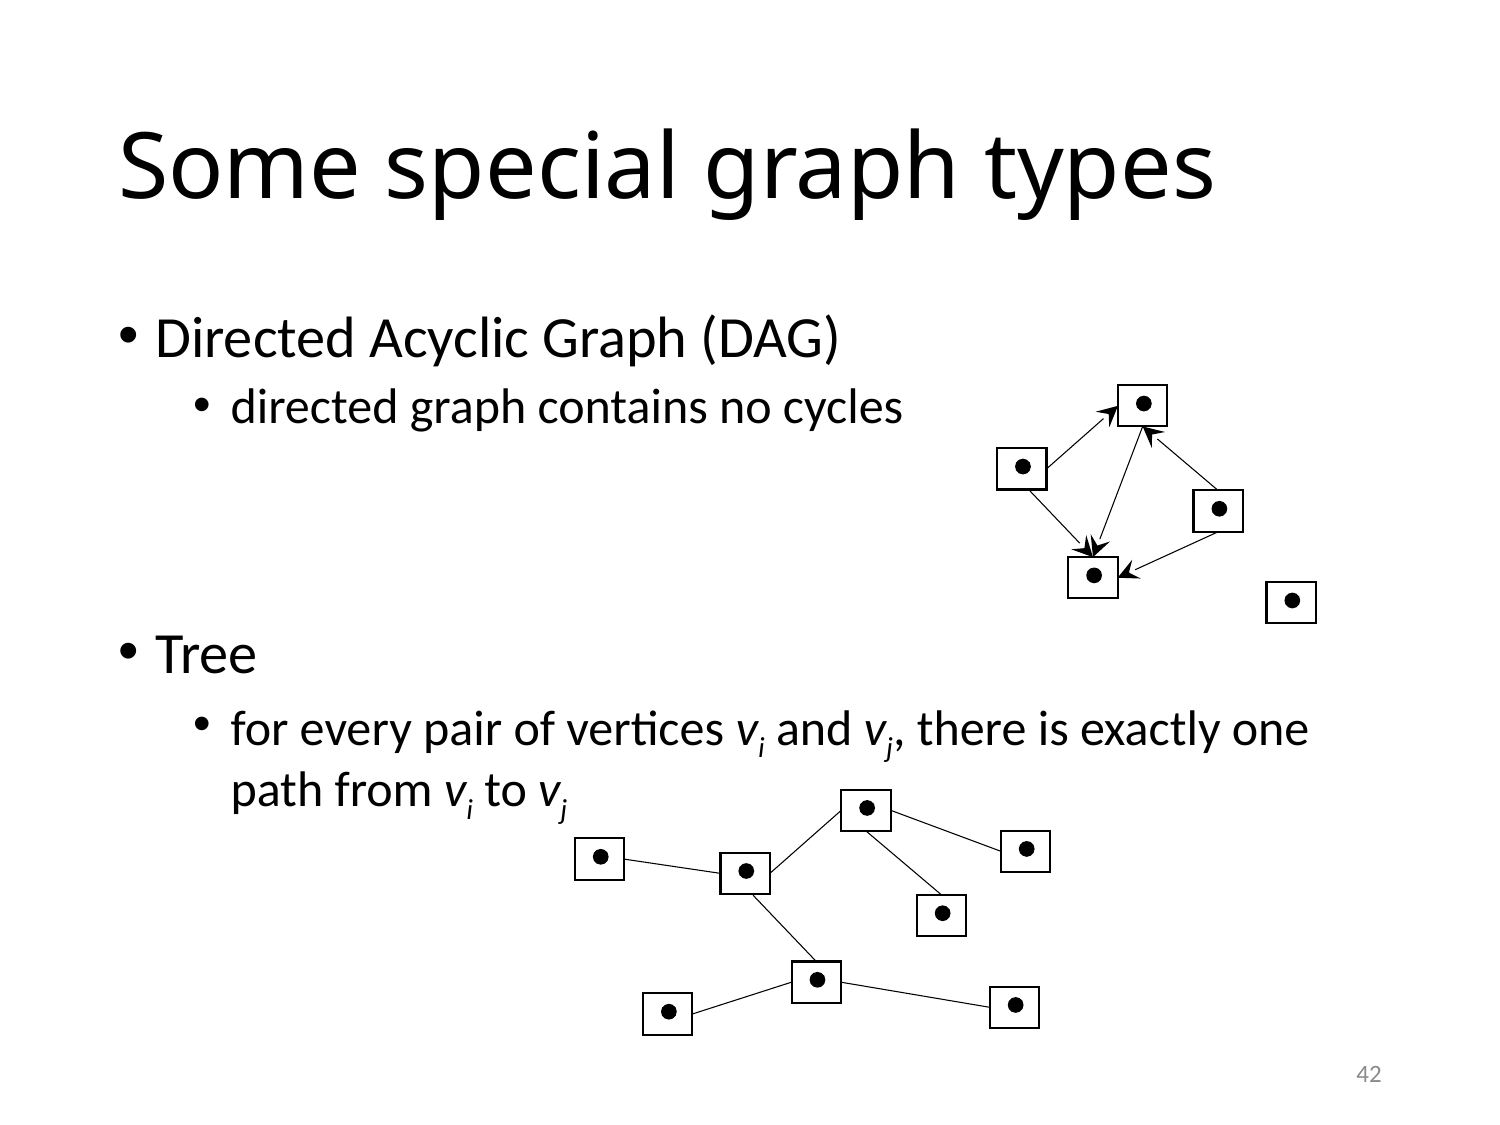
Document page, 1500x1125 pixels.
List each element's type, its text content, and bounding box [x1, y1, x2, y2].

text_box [1117, 531, 1219, 578]
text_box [574, 789, 1051, 1035]
slide_number 42 [1059, 1042, 1397, 1103]
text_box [997, 385, 1316, 624]
title Some special graph types [103, 59, 1397, 278]
list Directed Acyclic Graph (DAG) directed graph contains no cycles Tree for every pair of vertices vi and vj, there is exactly one path from vi to vj [103, 299, 1397, 1014]
